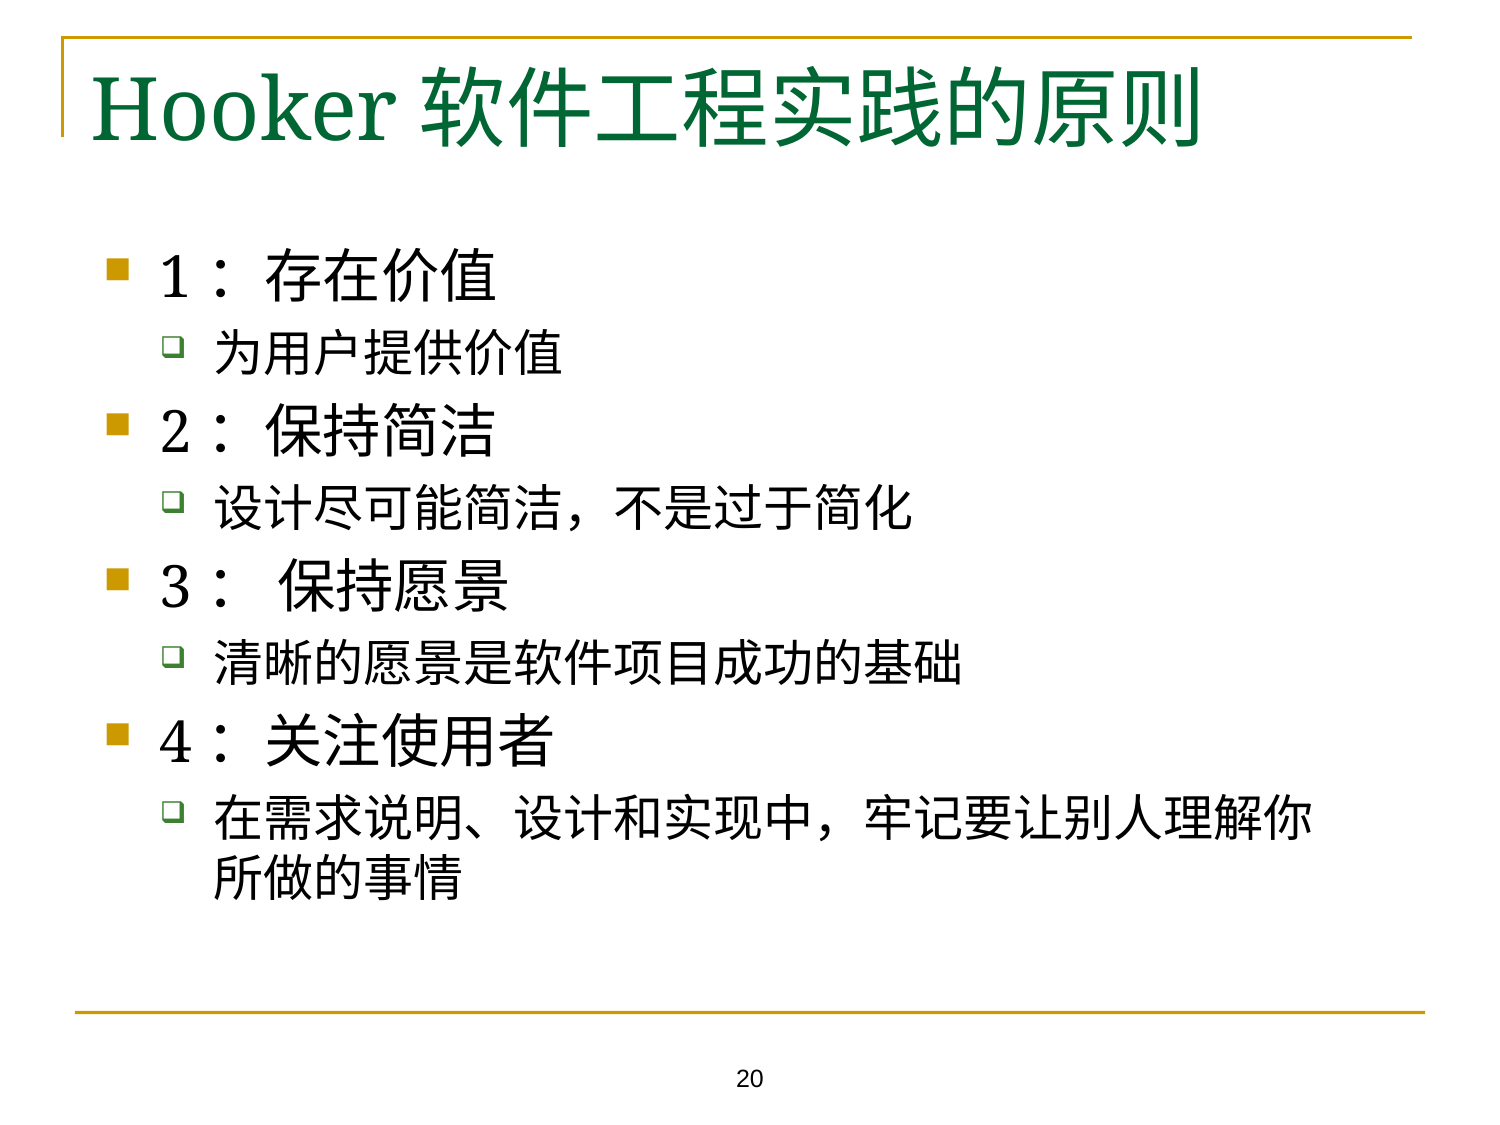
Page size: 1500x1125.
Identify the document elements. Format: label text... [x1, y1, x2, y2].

list 1：存在价值 为用户提供价值 2：保持简洁 设计尽可能简洁，不是过于简化 3： 保持愿景 清晰的愿景是软件项目成功的基础 4：关注使用者 在需求说明、设计和实现中，牢记要让别人理解你所做的事情 [88, 231, 1376, 953]
title Hooker软件工程实践的原则 [75, 45, 1425, 173]
text_box 20 [512, 1024, 988, 1100]
